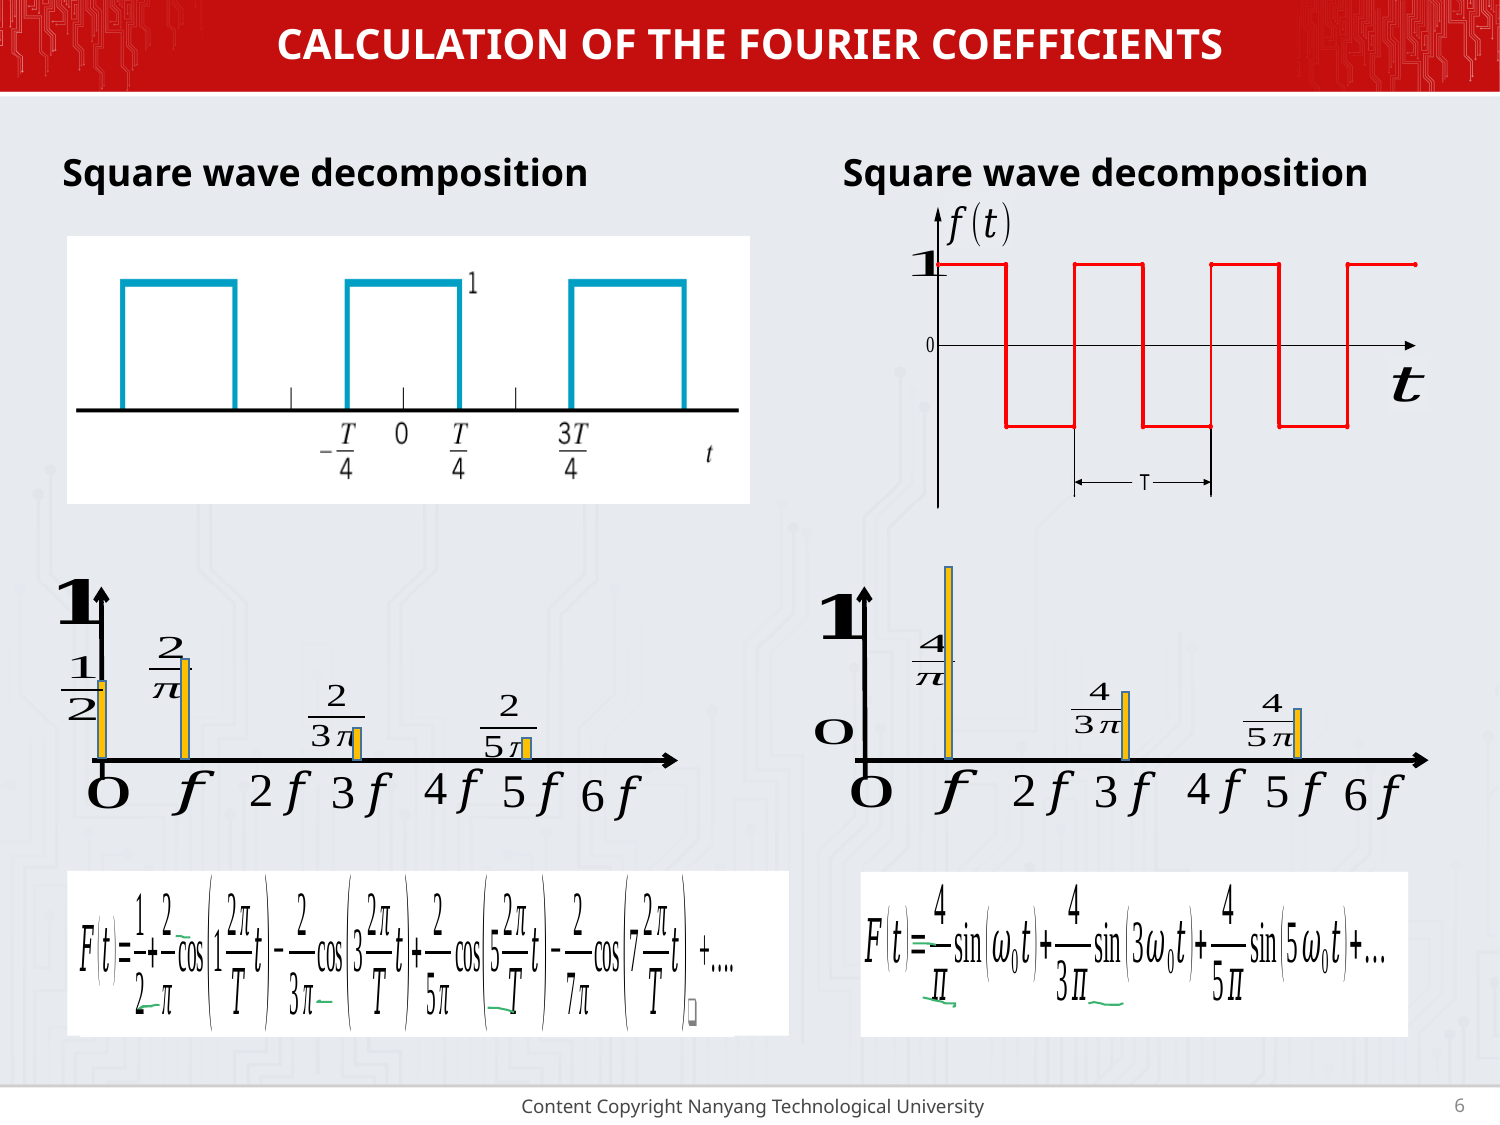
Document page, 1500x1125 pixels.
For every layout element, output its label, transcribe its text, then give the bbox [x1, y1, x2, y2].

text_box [811, 566, 1429, 822]
text_box [487, 1007, 515, 1013]
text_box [67, 236, 750, 504]
text_box Calculation of the Fourier Coefficients [0, 0, 1500, 93]
text_box [1088, 1001, 1124, 1006]
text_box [903, 189, 1431, 525]
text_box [48, 571, 678, 823]
text_box [316, 999, 333, 1003]
text_box [67, 870, 789, 1036]
text_box Square wave decomposition [47, 119, 744, 202]
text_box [140, 935, 191, 1008]
text_box [860, 871, 1409, 1037]
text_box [912, 943, 956, 1008]
text_box Square wave decomposition [828, 119, 1473, 202]
